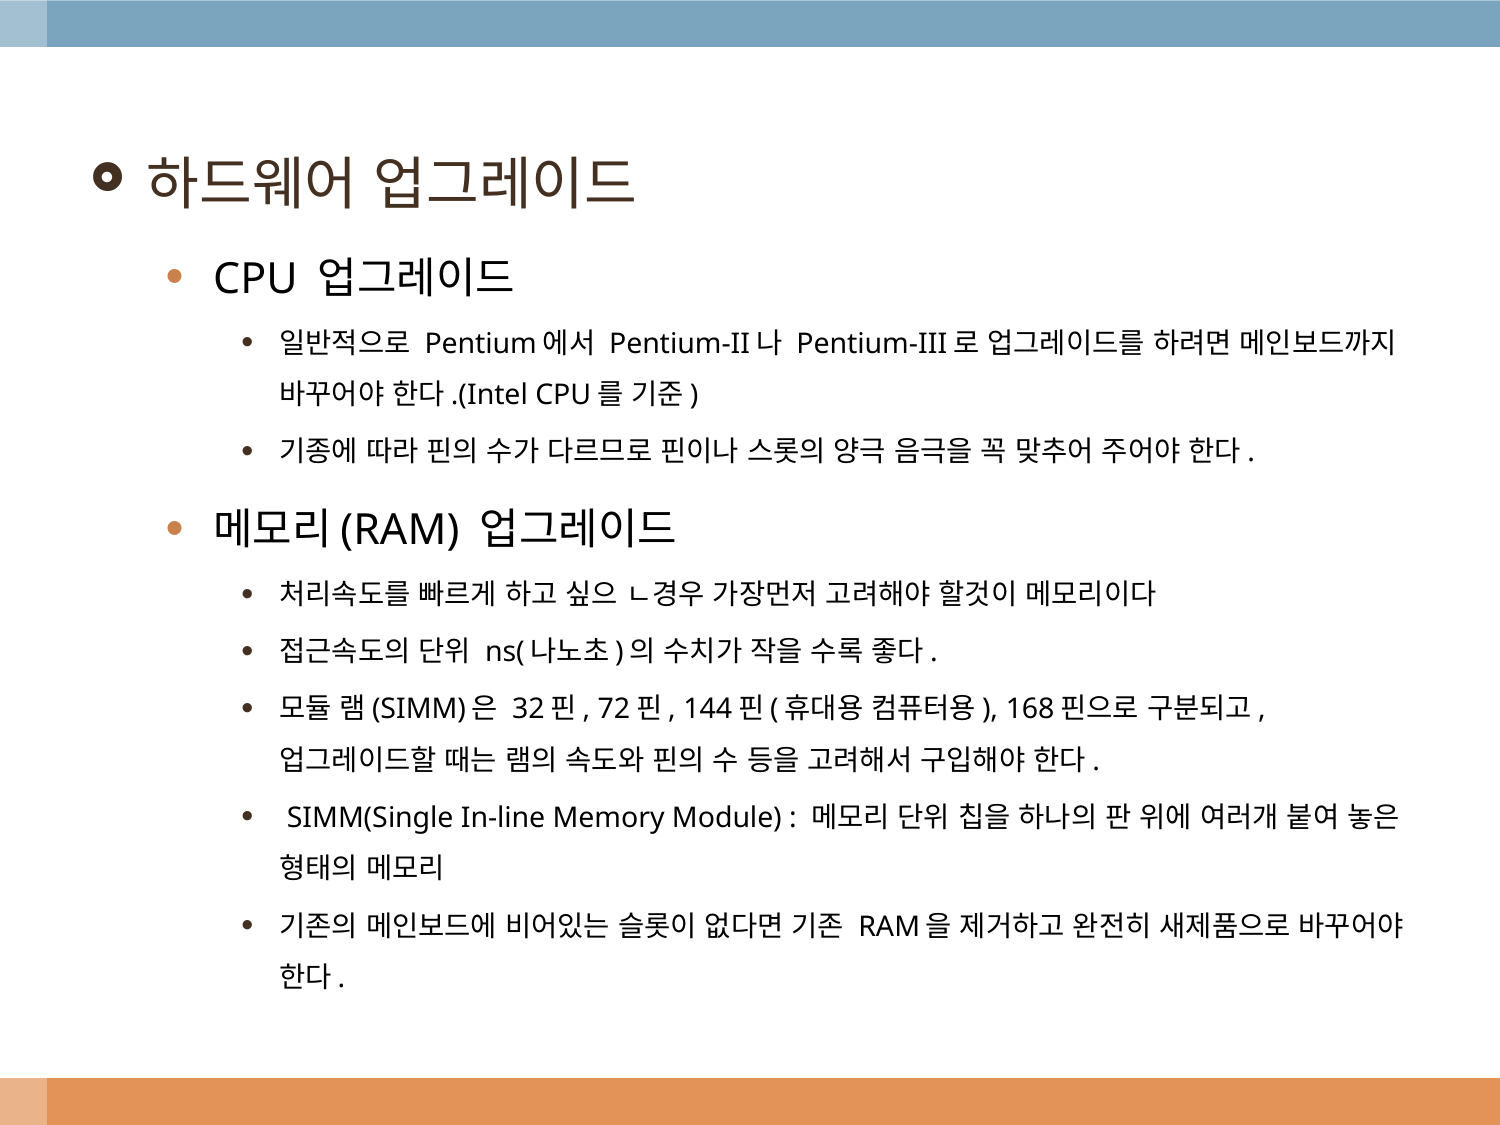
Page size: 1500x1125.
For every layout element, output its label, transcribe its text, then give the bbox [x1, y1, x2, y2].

list 하드웨어 업그레이드 CPU 업그레이드 일반적으로 Pentium에서 Pentium-II나 Pentium-III로 업그레이드를 하려면 메인보드까지 바꾸어야 한다.(Intel CPU를 기준) 기종에 따라 핀의 수가 다르므로 핀이나 스롯의 양극 음극을 꼭 맞추어 주어야 한다. 메모리(RAM) 업그레이드 처리속도를 빠르게 하고 싶으 ㄴ경우 가장먼저 고려해야 할것이 메모리이다 접근속도의 단위 ns(나노초)의 수치가 작을 수록 좋다. 모듈 램(SIMM)은 32핀, 72핀, 144핀(휴대용 컴퓨터용), 168핀으로 구분되고, 업그레이드할 때는 램의 속도와 핀의 수 등을 고려해서 구입해야 한다. SIMM(Single In-line Memory Module) : 메모리 단위 칩을 하나의 판 위에 여러개 붙여 놓은 형태의 메모리 기존의 메인보드에 비어있는 슬롯이 없다면 기존 RAM을 제거하고 완전히 새제품으로 바꾸어야 한다. [75, 105, 1425, 1005]
